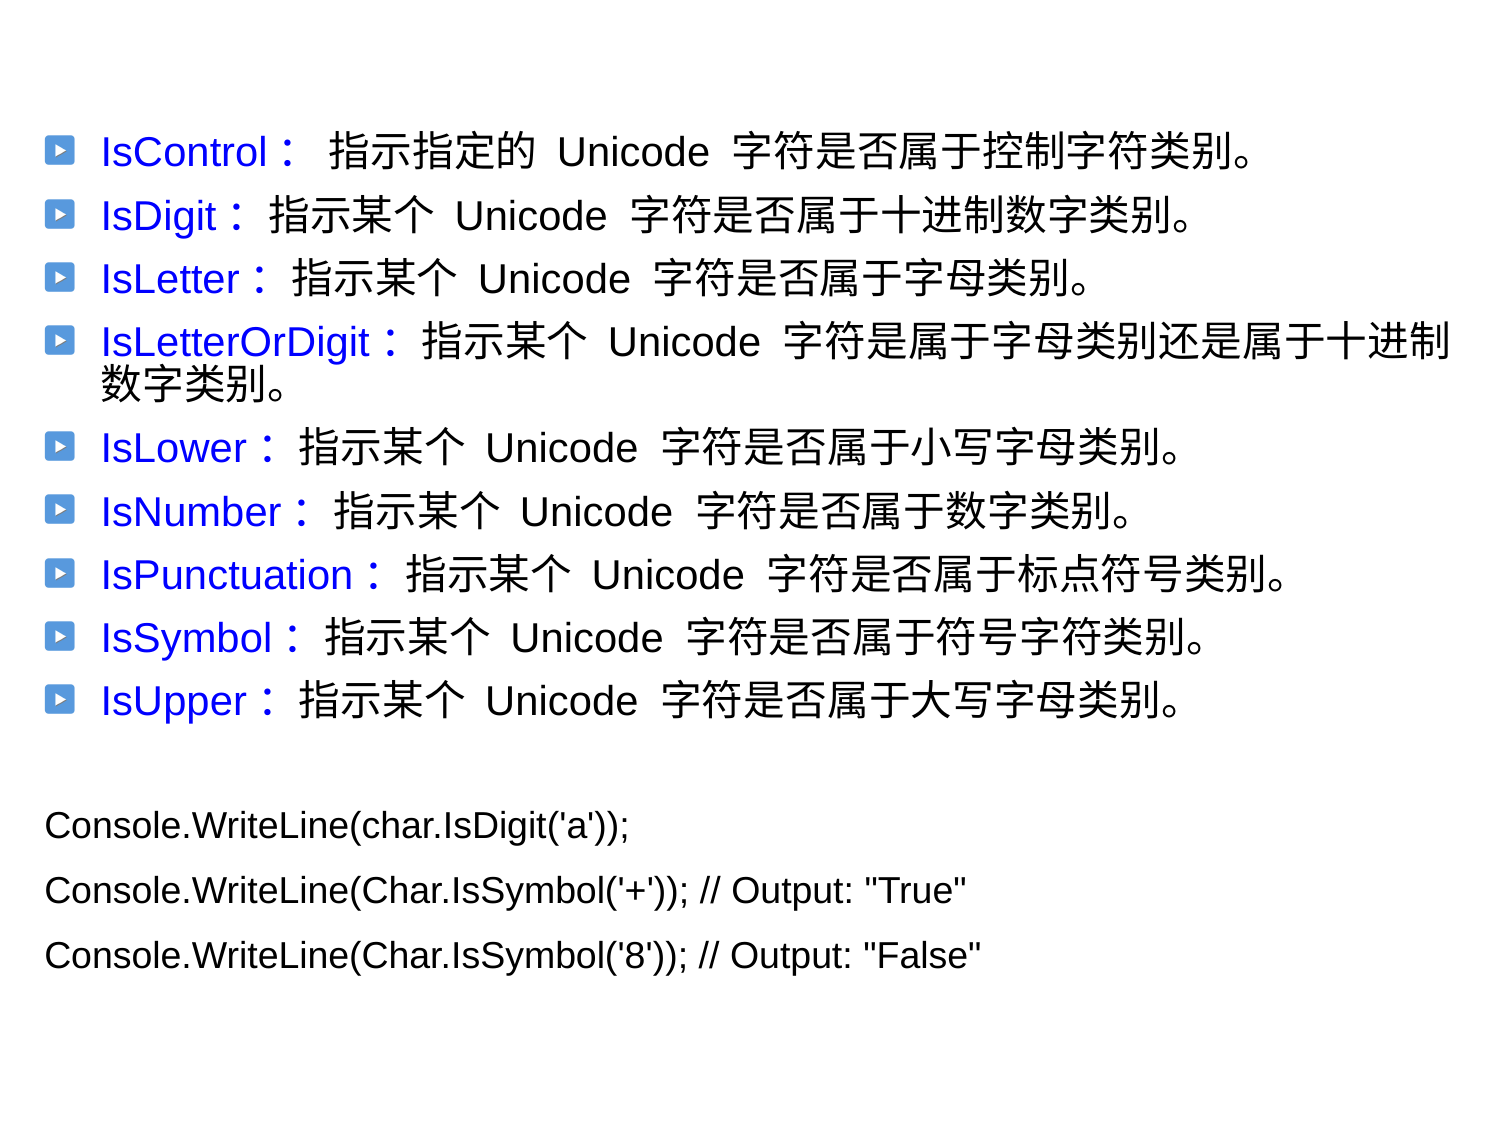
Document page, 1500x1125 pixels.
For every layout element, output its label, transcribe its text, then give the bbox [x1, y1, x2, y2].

picture [44, 199, 75, 229]
picture [44, 262, 75, 292]
picture [44, 558, 75, 588]
list IsControl： 指示指定的 Unicode 字符是否属于控制字符类别。 IsDigit：指示某个 Unicode 字符是否属于十进制数字类别。 IsLetter：指示某个 Unicode 字符是否属于字母类别。 IsLetterOrDigit：指示某个 Unicode 字符是属于字母类别还是属于十进制数字类别。 IsLower：指示某个 Unicode 字符是否属于小写字母类别。 IsNumber：指示某个 Unicode 字符是否属于数字类别。 IsPunctuation：指示某个 Unicode 字符是否属于标点符号类别。 IsSymbol：指示某个 Unicode 字符是否属于符号字符类别。 IsUpper：指示某个 Unicode 字符是否属于大写字母类别。 Console.WriteLine(char.IsDigit('a')); Console.WriteLine(Char.IsSymbol('+')); // Output: "True" Console.WriteLine(Char.IsSymbol('8')); // Output: "False" [29, 125, 1471, 1012]
picture [44, 431, 75, 461]
picture [44, 494, 75, 524]
picture [44, 621, 75, 651]
picture [44, 135, 75, 165]
picture [44, 684, 75, 714]
picture [44, 325, 75, 355]
